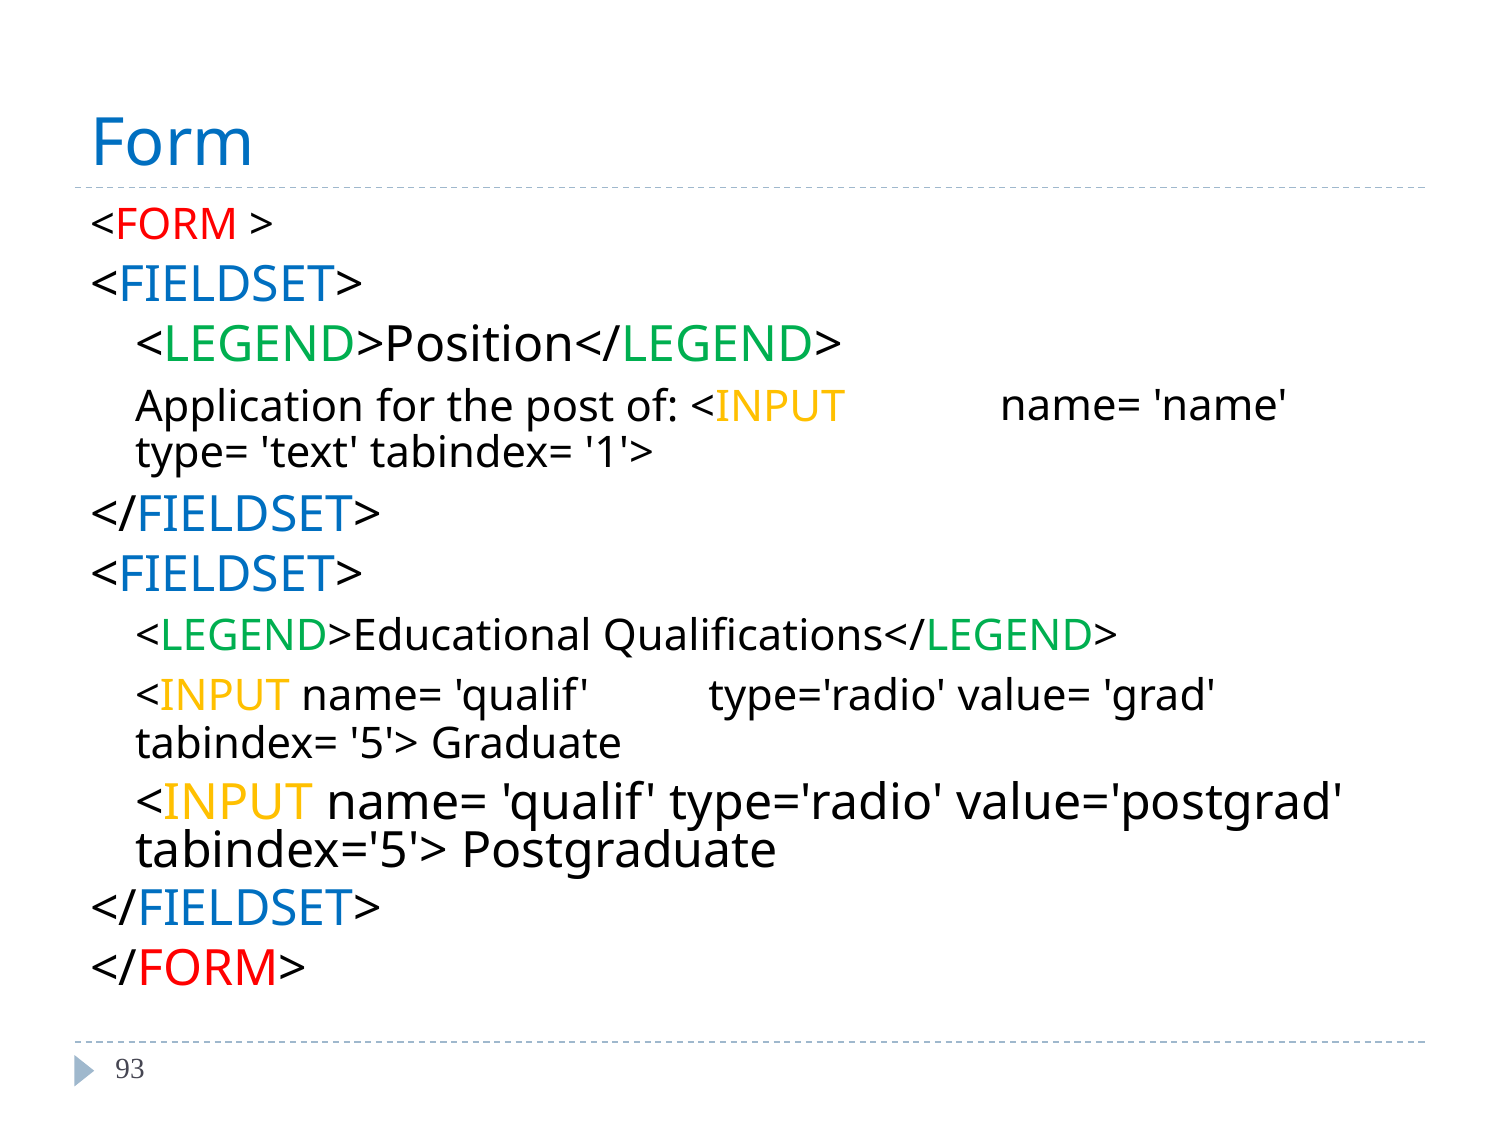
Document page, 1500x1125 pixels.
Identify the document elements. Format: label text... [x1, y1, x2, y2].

text_box type='radio' value= 'grad' [706, 672, 1321, 728]
text_box name= 'name' [997, 382, 1348, 438]
text_box [74, 1019, 1425, 1045]
text_box <LEGEND>Educational Qualifications</LEGEND> [132, 612, 1384, 667]
text_box [74, 164, 1425, 190]
text_box [74, 1055, 95, 1087]
text_box <FORM > <FIELDSET> <LEGEND>Position</LEGEND> Application for the post of: <INPUT type= 'text' tabindex= '1'> </FIELDSET> <FIELDSET> [87, 201, 995, 606]
text_box <INPUT name= 'qualif' type='radio' value='postgrad' tabindex='5'> Postgraduate </FIELDSET> </FORM> [87, 781, 1393, 1005]
text_box <INPUT name= 'qualif' [132, 672, 687, 720]
text_box 93 [113, 1052, 152, 1087]
text_box Form [87, 107, 275, 164]
text_box tabindex= '5'> Graduate [132, 720, 732, 776]
